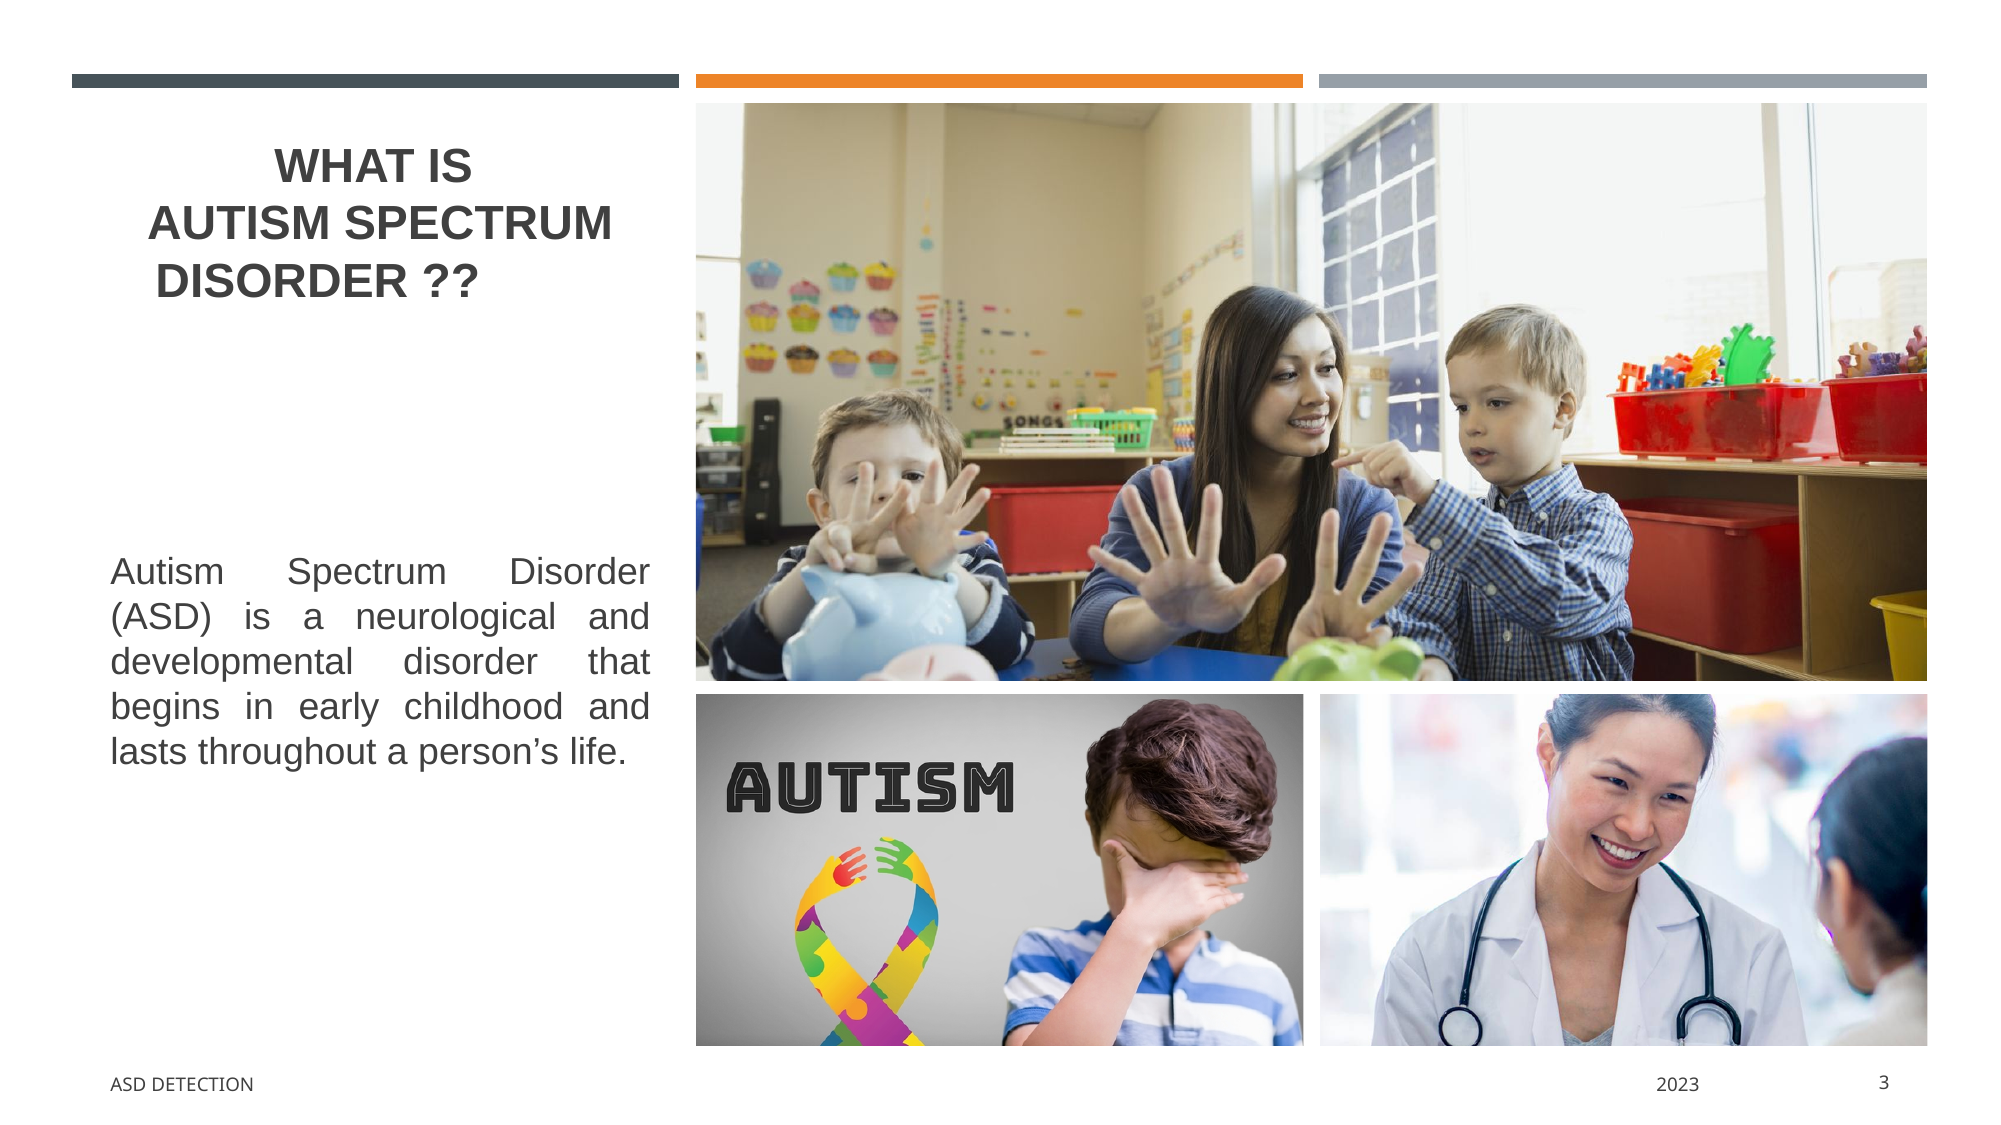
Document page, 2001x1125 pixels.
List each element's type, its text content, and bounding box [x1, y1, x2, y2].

slide_number 2023 [1247, 1053, 1715, 1114]
picture [695, 694, 1304, 1047]
picture [1319, 693, 1928, 1046]
slide_number 3 [1732, 1055, 1905, 1114]
title WHAT IS Autism Spectrum Disorder ?? [95, 119, 666, 315]
footer ASD detection [95, 1053, 1230, 1114]
picture [695, 102, 1928, 682]
list Autism Spectrum Disorder (ASD) is a neurological and developmental disorder that begins in early childhood and lasts throughout a person’s life. [95, 357, 666, 962]
